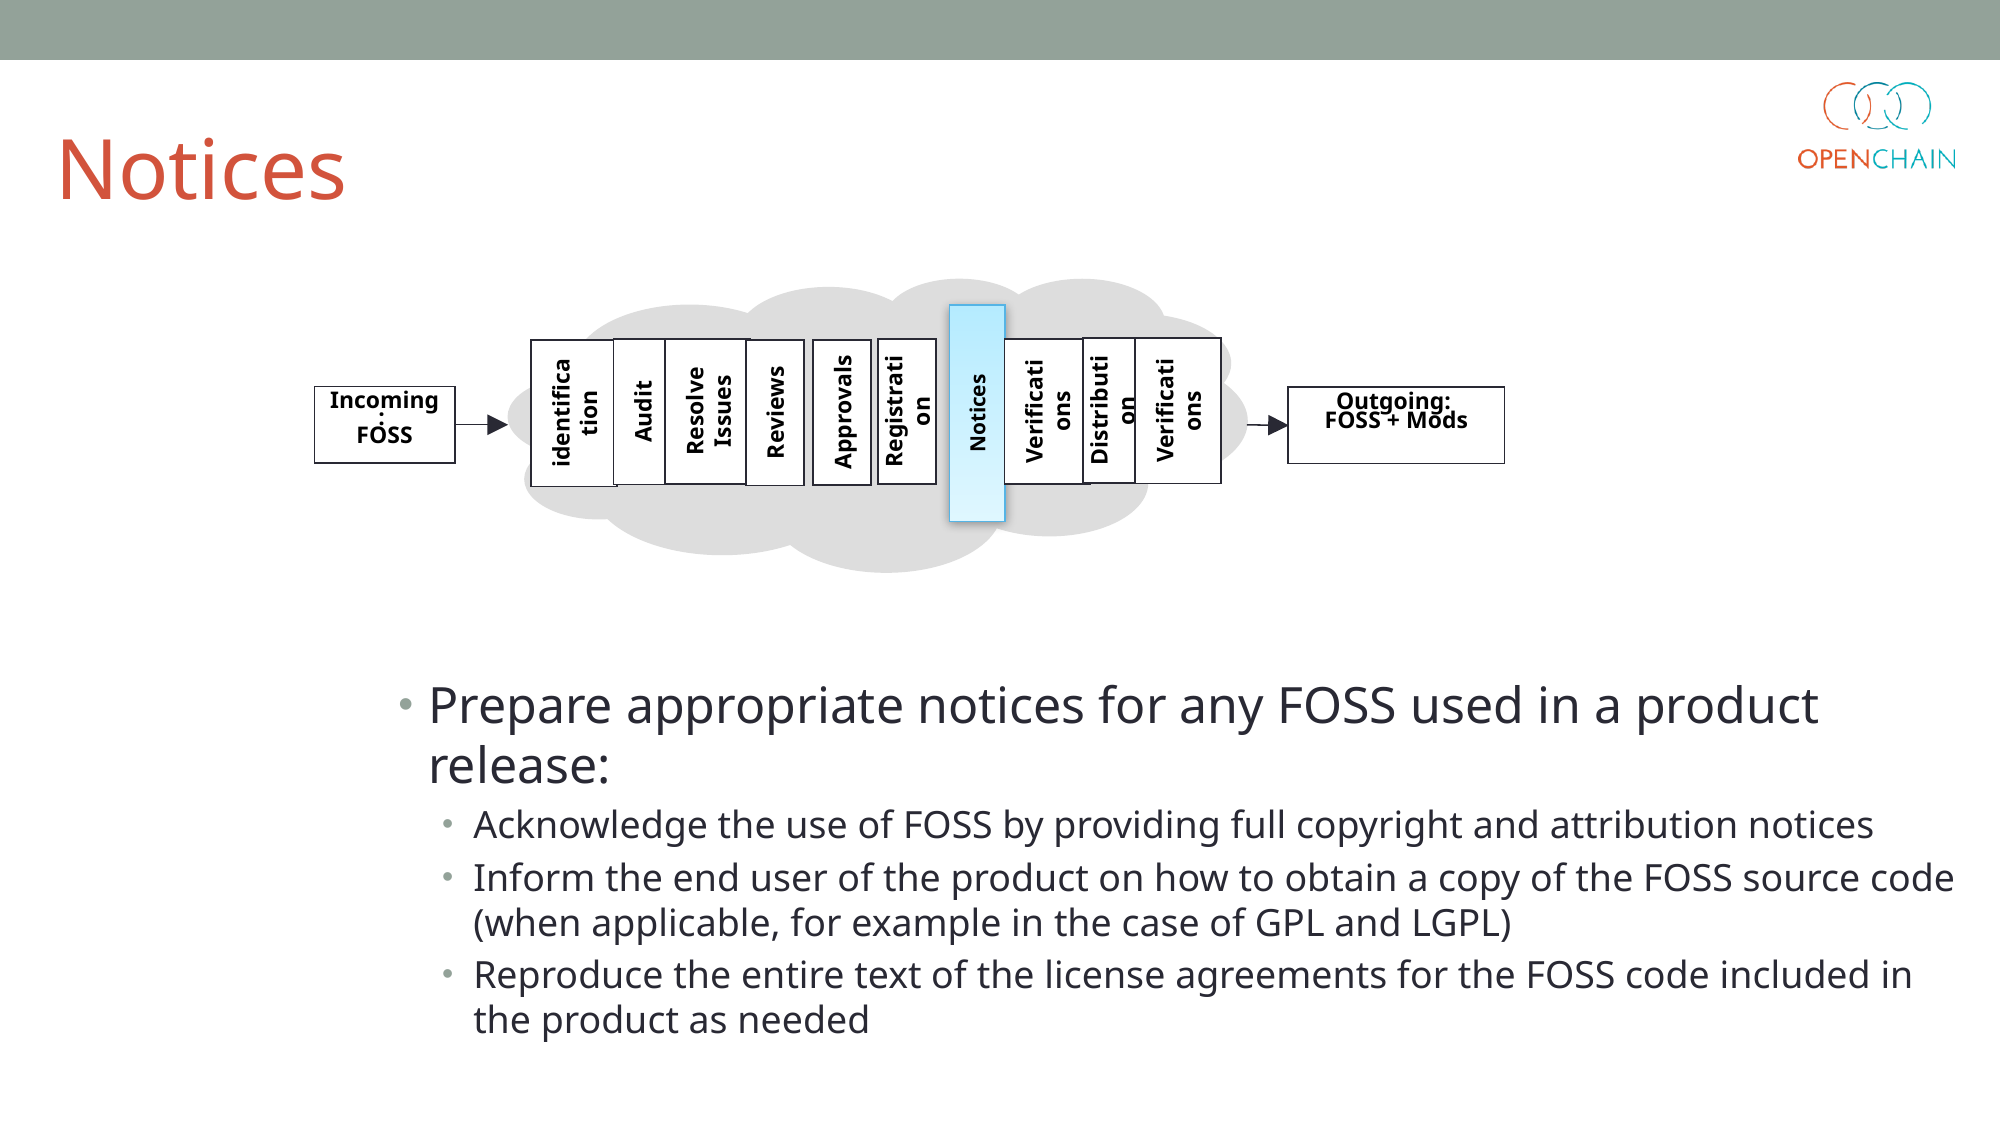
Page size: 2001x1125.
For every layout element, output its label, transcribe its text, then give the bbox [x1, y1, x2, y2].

text_box Verifications [1004, 338, 1091, 485]
text_box Outgoing: FOSS + Mods [1288, 386, 1505, 464]
text_box [1221, 340, 1248, 462]
text_box identification [531, 340, 617, 487]
text_box Notices [949, 305, 1005, 522]
text_box [507, 387, 531, 447]
text_box [524, 278, 1219, 573]
text_box Distribution [1083, 337, 1142, 484]
text_box Resolve Issues [664, 338, 751, 485]
text_box Registration [877, 338, 936, 485]
text_box Reviews [745, 340, 804, 486]
text_box Audit [613, 339, 664, 485]
list Prepare appropriate notices for any FOSS used in a product release: Acknowledge the use of FOSS by providing full copyright and attribution notices Inform the end user of the product on how to obtain a copy of the FOSS source code (when applicable, for example in the case of GPL and LGPL) Reproduce the entire text of the license agreements for the FOSS code included in the product as needed [357, 643, 2000, 1055]
text_box Notices [40, 84, 1841, 247]
picture [1798, 82, 1955, 169]
text_box Incoming: FOSS [314, 386, 455, 464]
text_box Verifications [1135, 338, 1221, 484]
text_box Approvals [812, 339, 871, 485]
